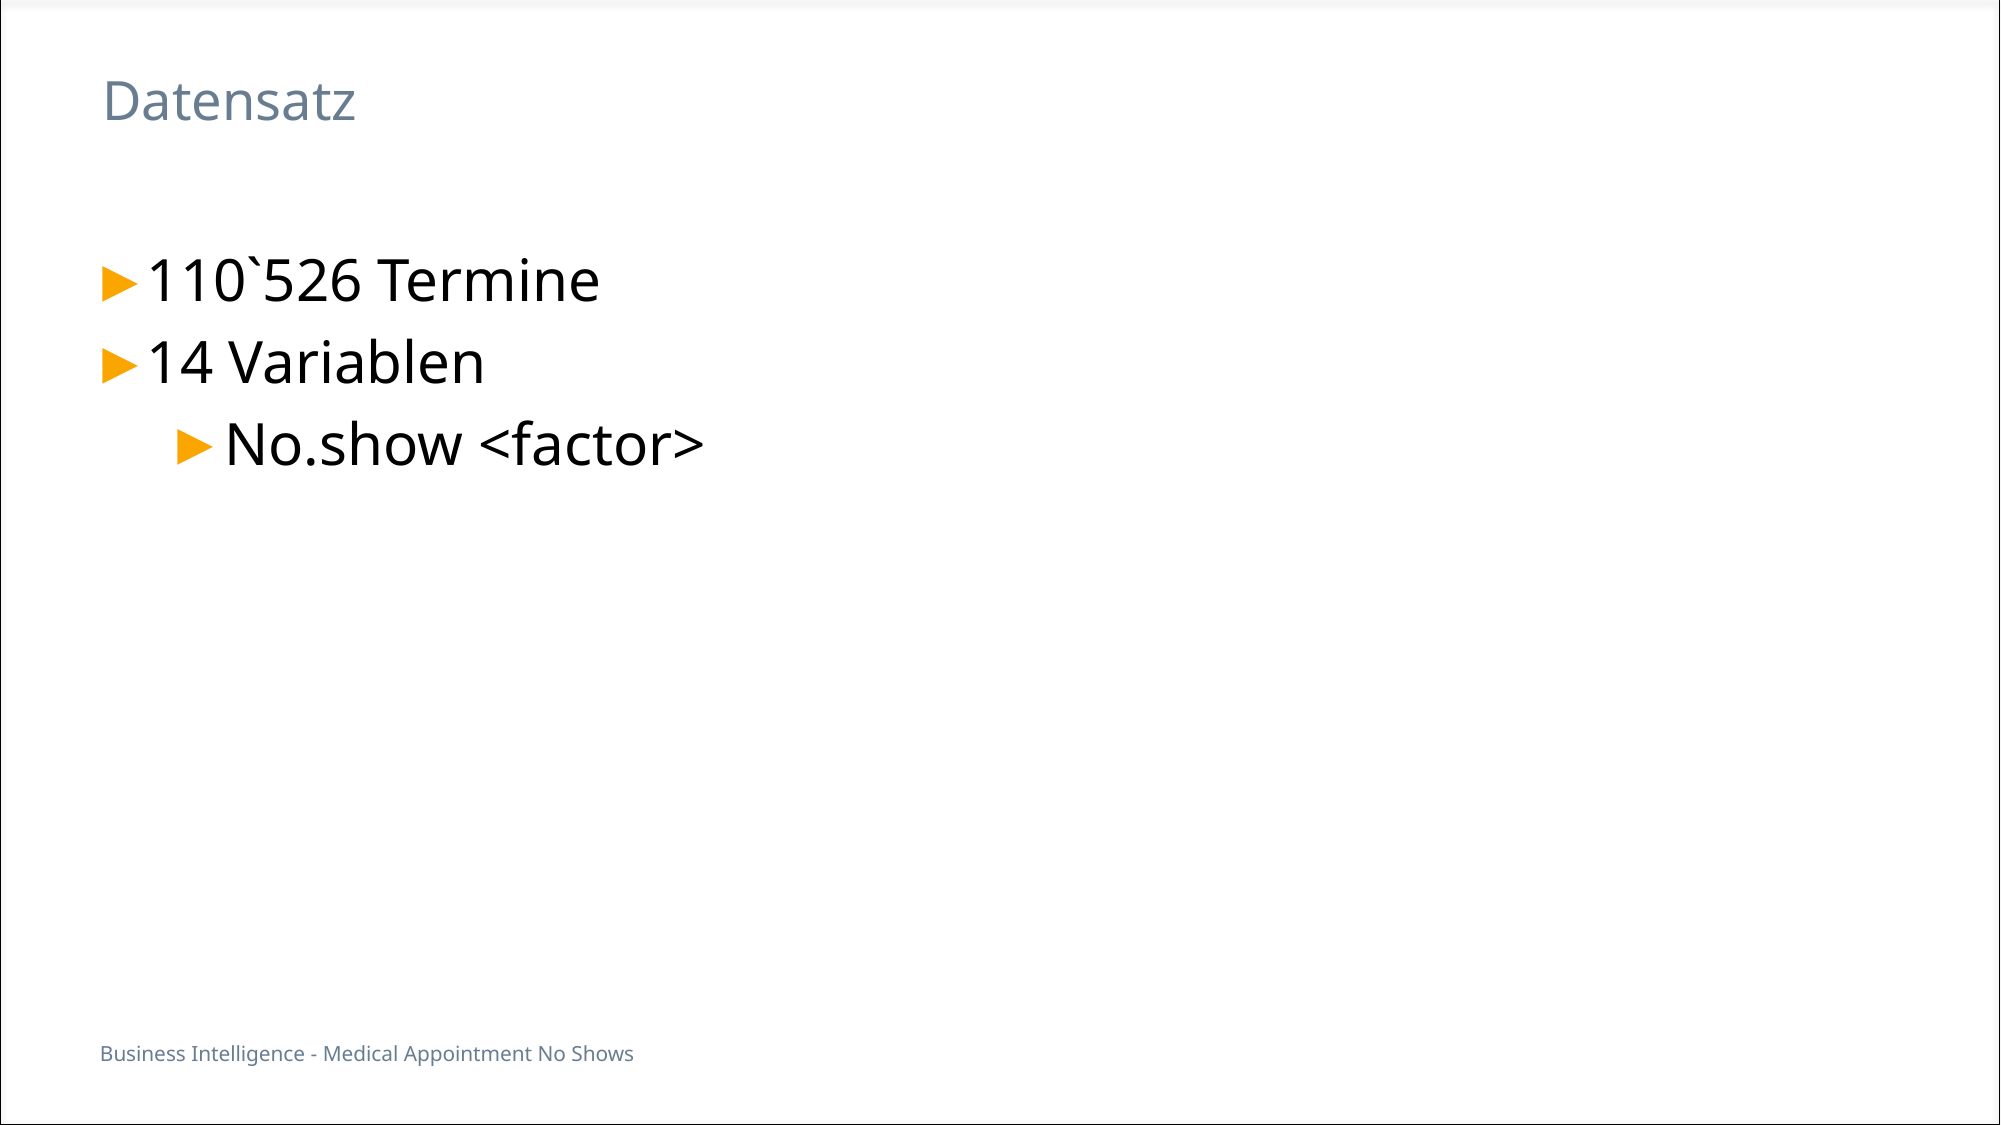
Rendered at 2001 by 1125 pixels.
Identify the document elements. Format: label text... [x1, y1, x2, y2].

list 110`526 Termine 14 Variablen No.show <factor> [102, 236, 1874, 1004]
title Datensatz [102, 59, 1874, 148]
